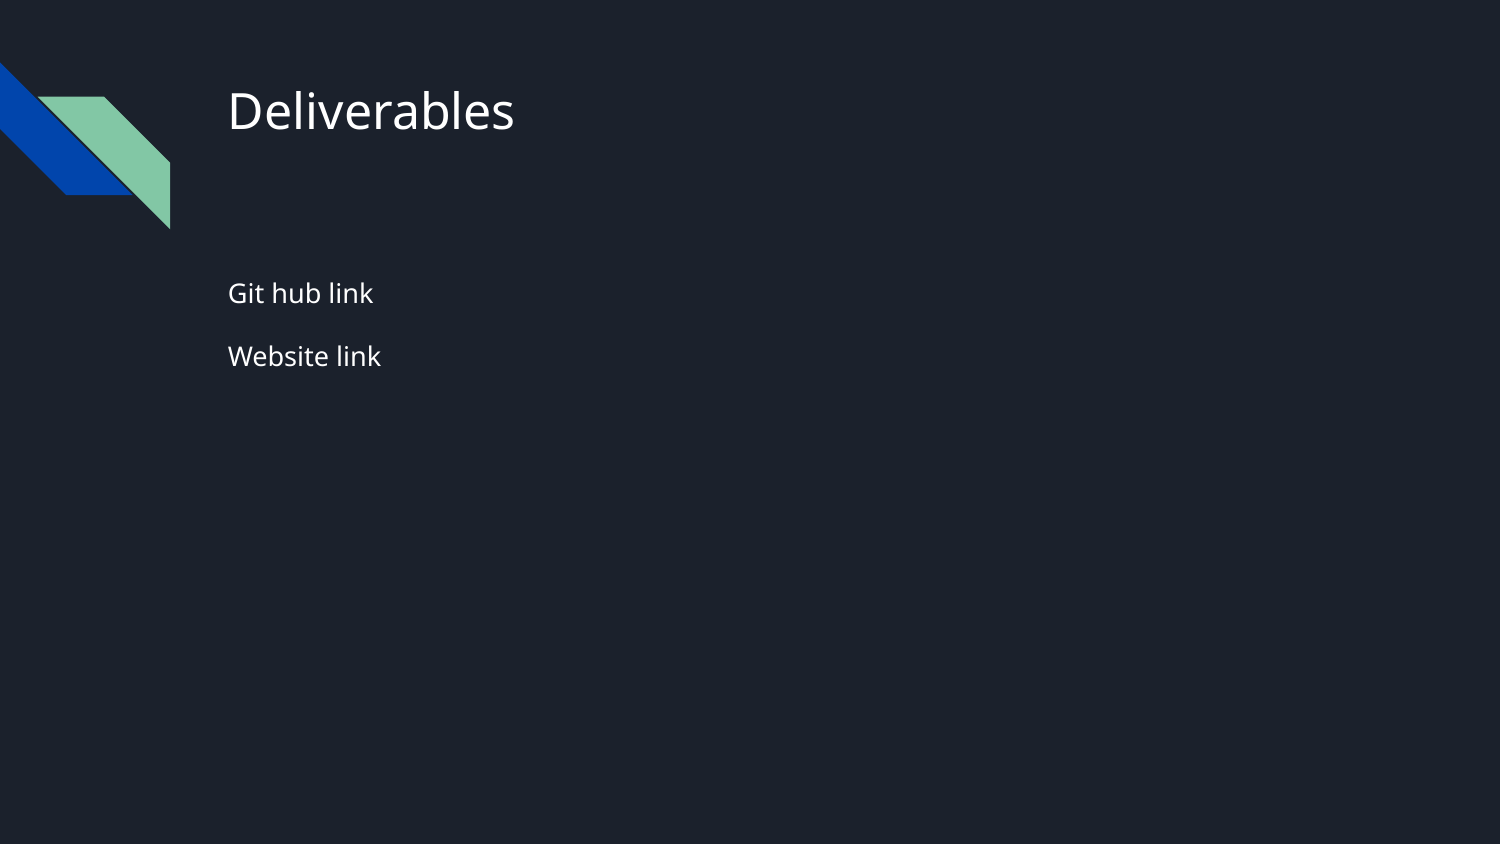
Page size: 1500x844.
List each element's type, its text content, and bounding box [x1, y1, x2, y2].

list Git hub link Website link [212, 257, 1368, 735]
title Deliverables [212, 64, 1368, 215]
